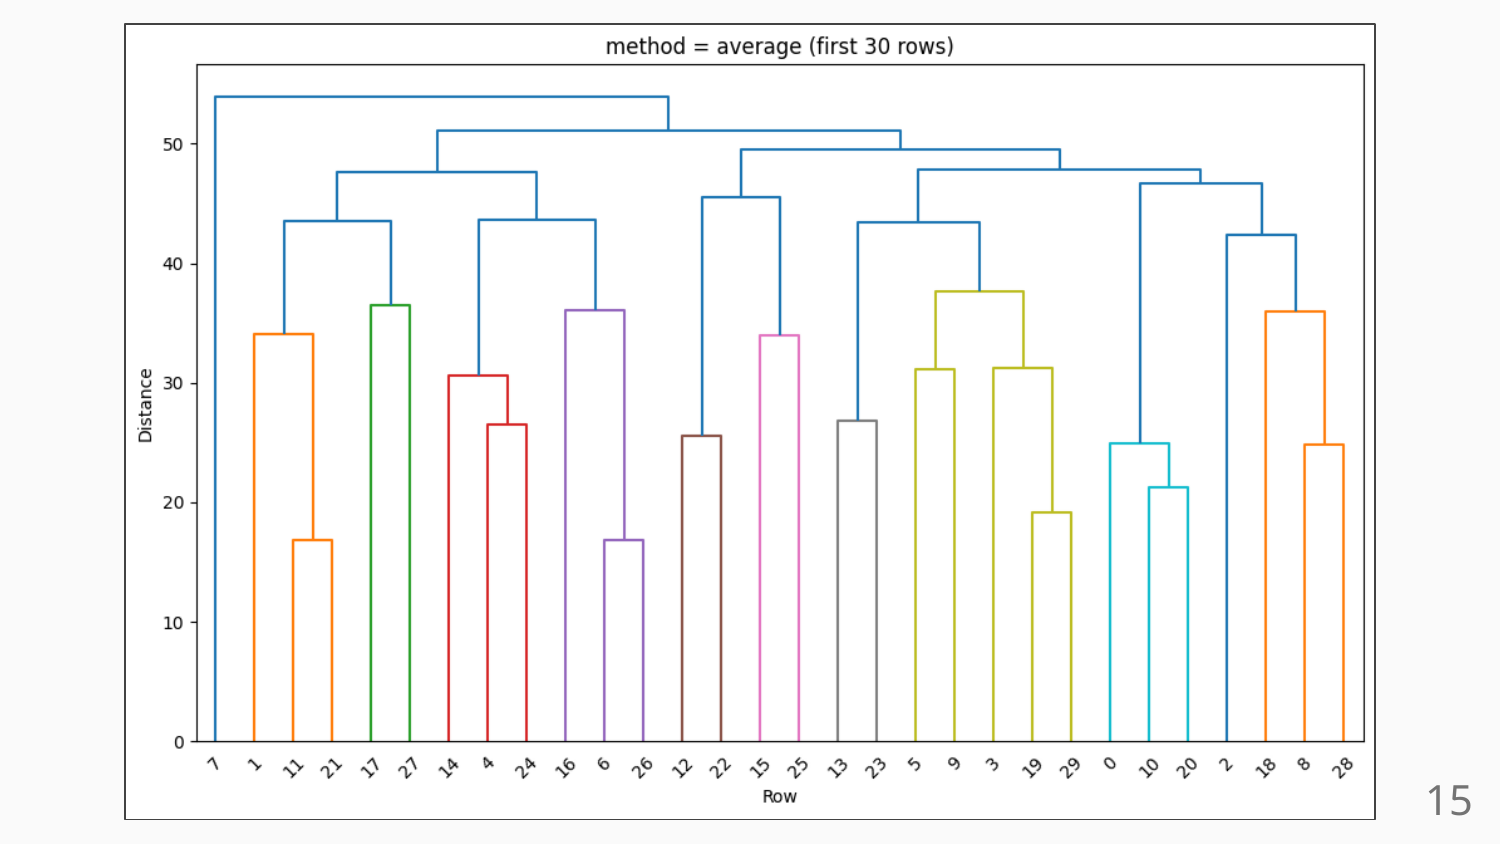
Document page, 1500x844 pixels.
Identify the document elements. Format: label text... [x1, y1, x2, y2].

slide_number ‹#› [1398, 770, 1489, 835]
picture [125, 24, 1375, 819]
